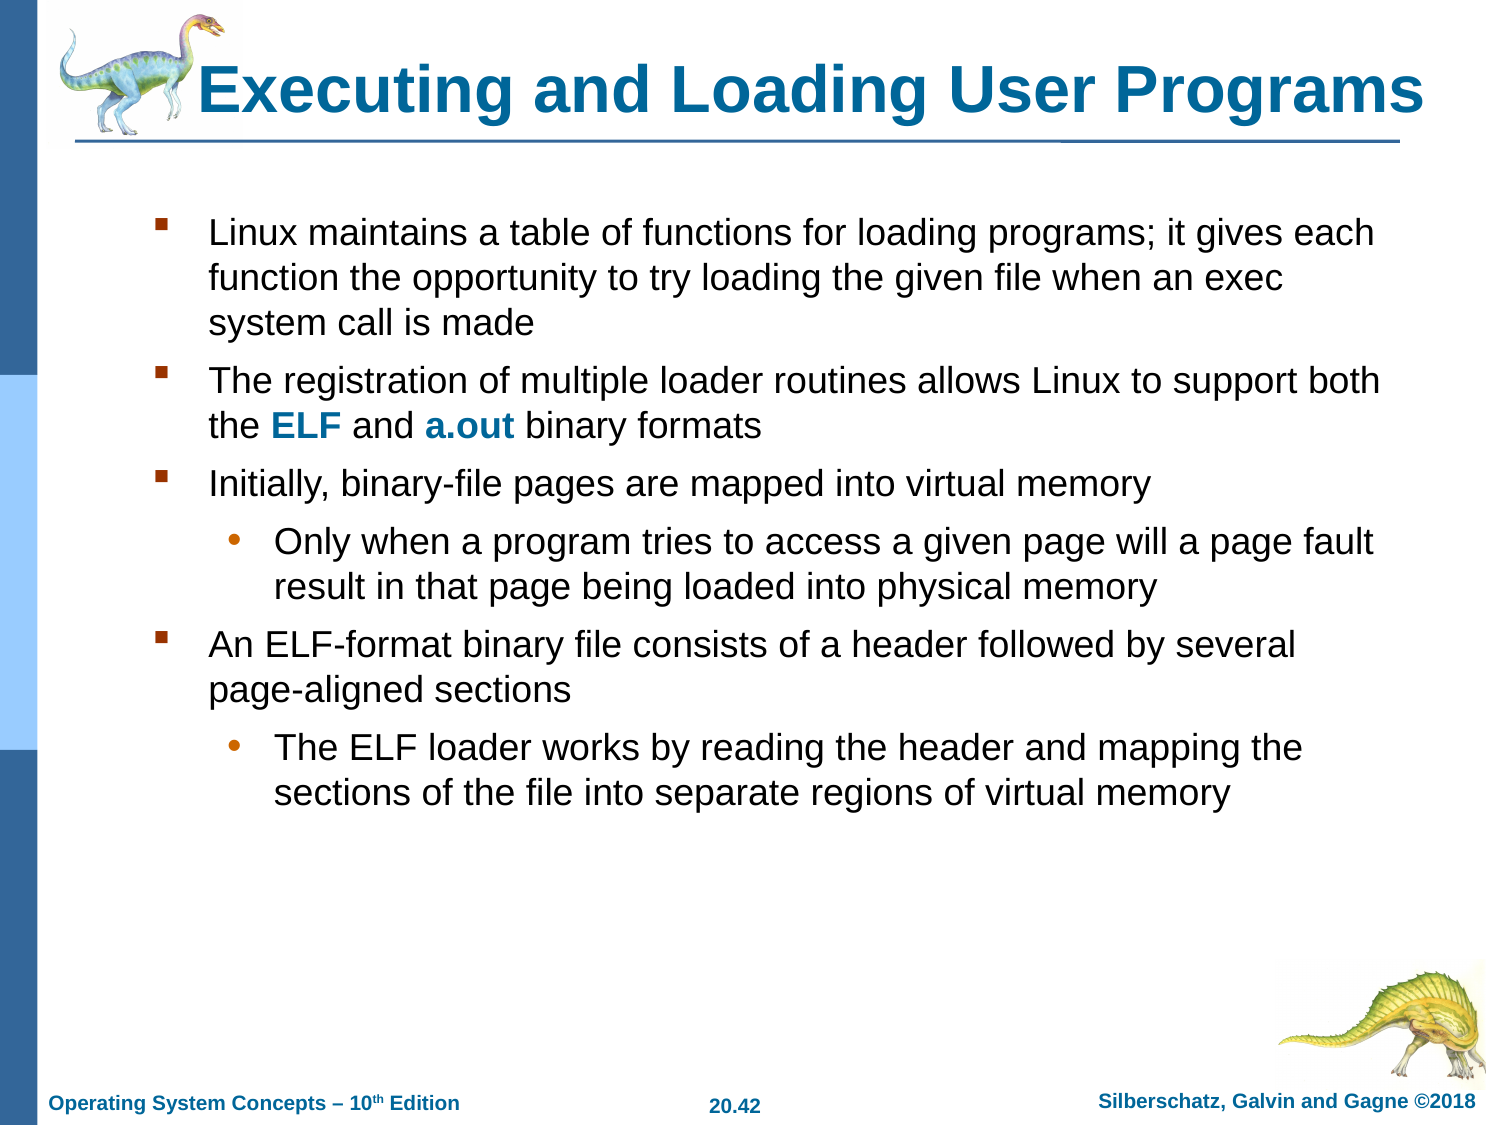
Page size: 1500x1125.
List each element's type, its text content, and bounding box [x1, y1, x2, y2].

list Linux maintains a table of functions for loading programs; it gives each function the opportunity to try loading the given file when an exec system call is made The registration of multiple loader routines allows Linux to support both the ELF and a.out binary formats Initially, binary-file pages are mapped into virtual memory Only when a program tries to access a given page will a page fault result in that page being loaded into physical memory An ELF-format binary file consists of a header followed by several page-aligned sections The ELF loader works by reading the header and mapping the sections of the file into separate regions of virtual memory [137, 200, 1412, 944]
picture [1275, 959, 1486, 1090]
picture [46, 0, 243, 149]
title Executing and Loading User Programs [174, 0, 1450, 134]
